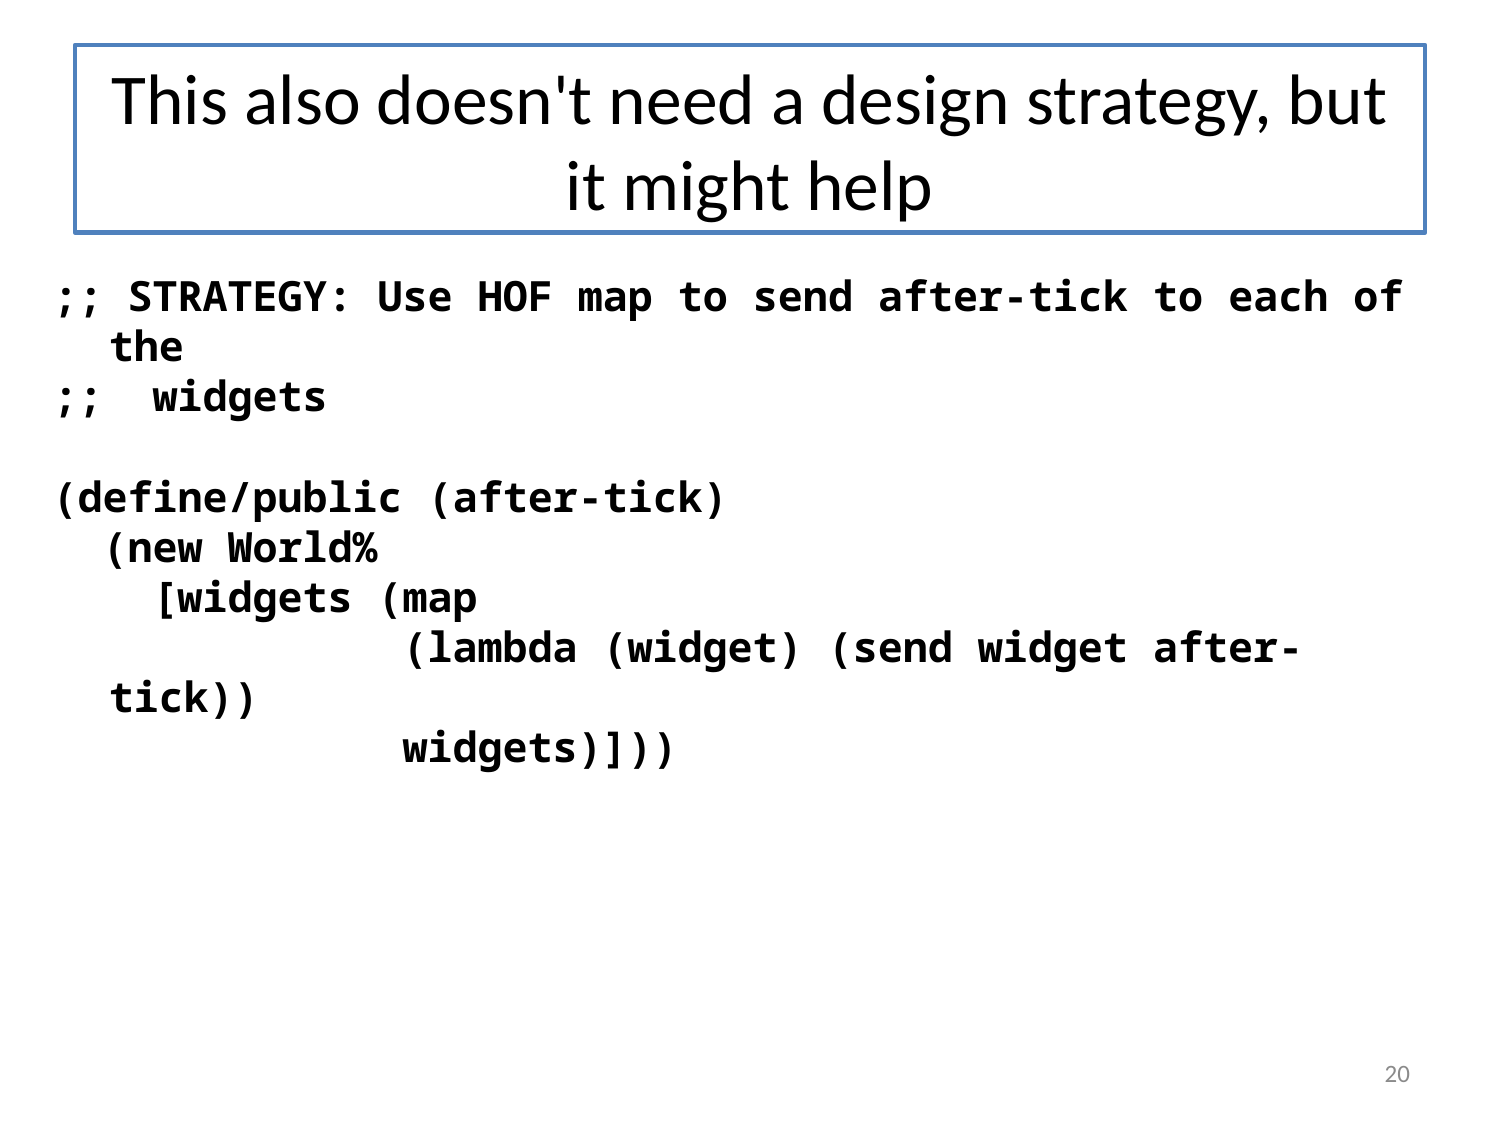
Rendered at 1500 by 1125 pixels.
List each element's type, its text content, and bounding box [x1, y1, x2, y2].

title This also doesn't need a design strategy, but it might help [73, 43, 1427, 235]
list ;; STRATEGY: Use HOF map to send after-tick to each of the ;; widgets (define/public (after-tick) (new World% [widgets (map (lambda (widget) (send widget after-tick)) widgets)])) [37, 262, 1463, 1005]
slide_number 20 [1074, 1042, 1425, 1103]
